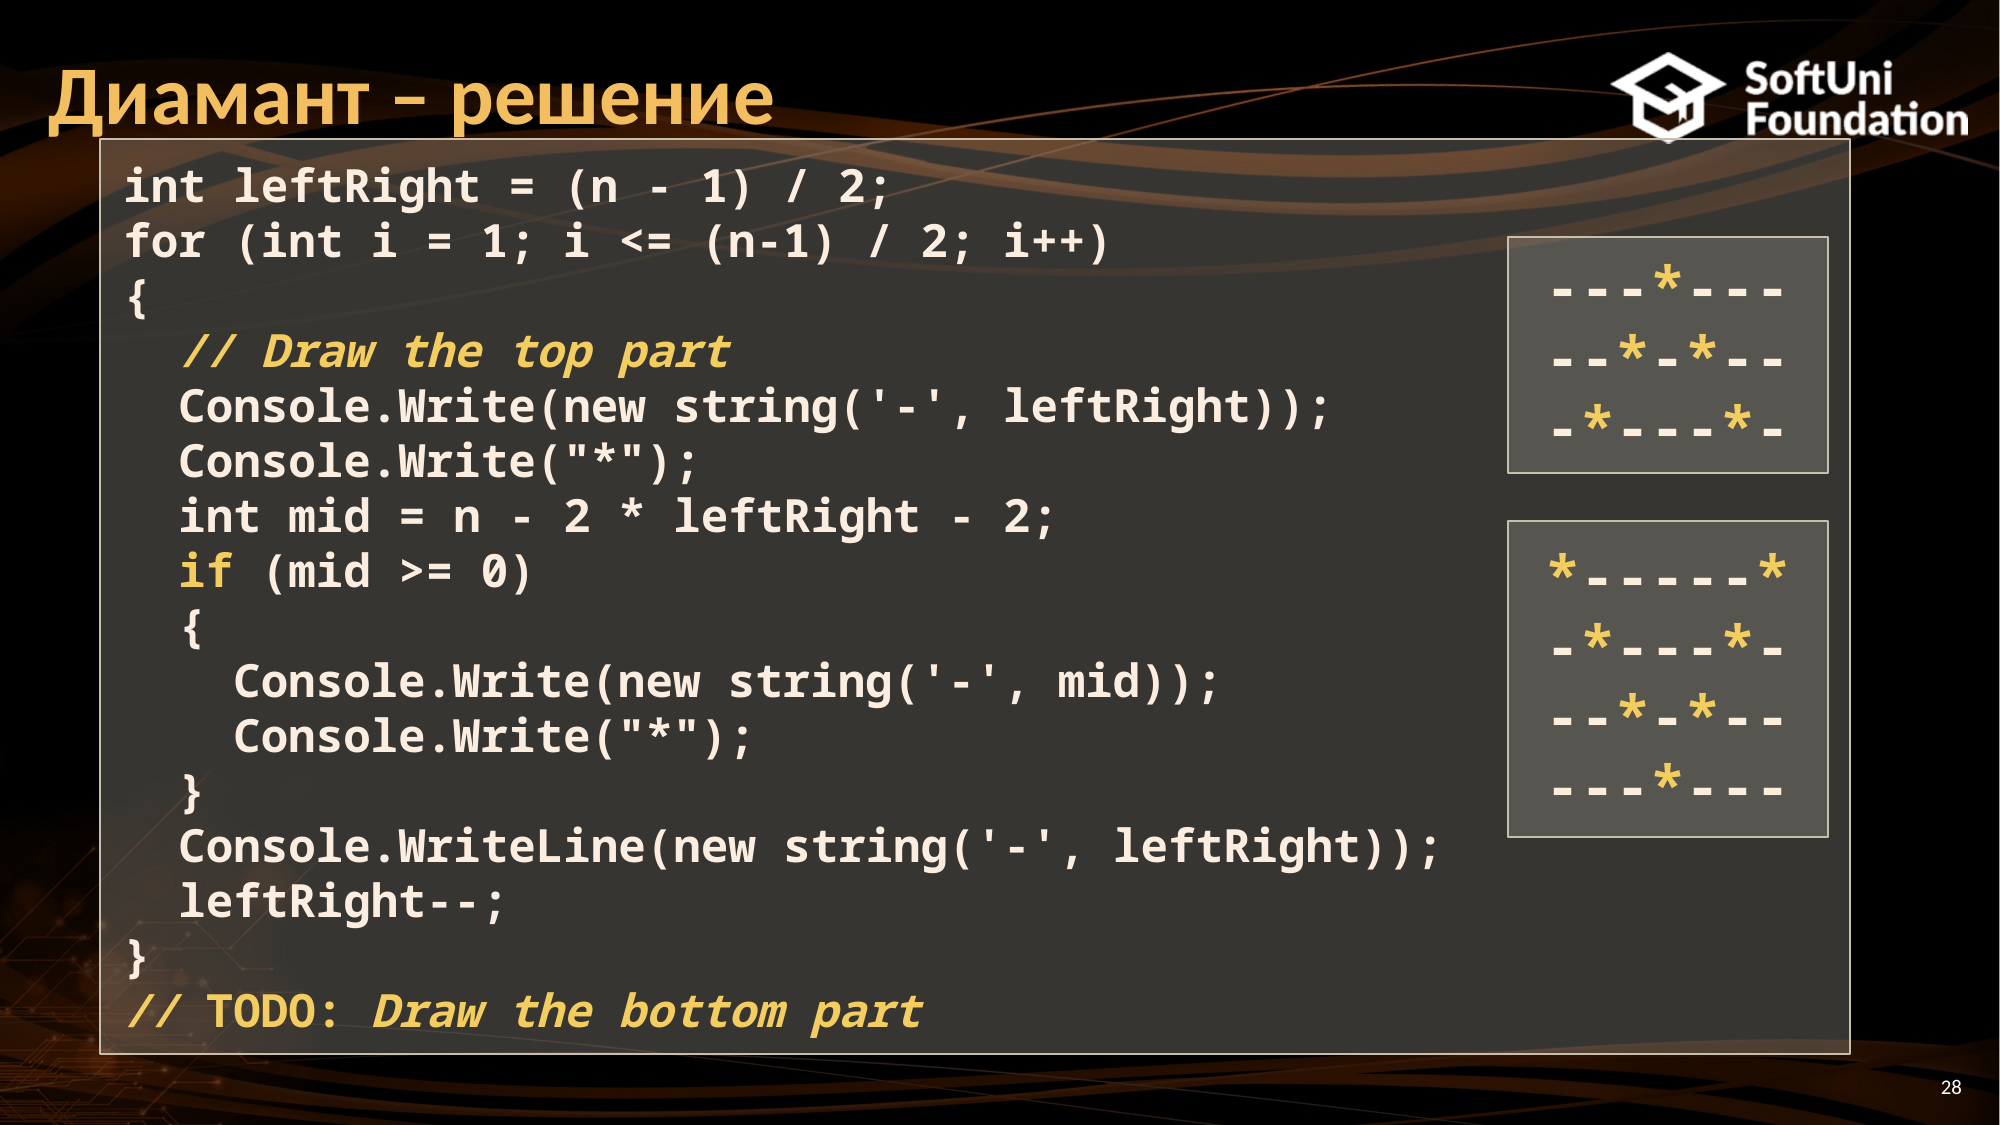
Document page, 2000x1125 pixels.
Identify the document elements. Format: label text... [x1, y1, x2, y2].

text_box ---*--- --*-*-- -*---*- [1507, 237, 1828, 474]
picture [0, 0, 2000, 1125]
text_box int leftRight = (n - 1) / 2; for (int i = 1; i <= (n-1) / 2; i++) { // Draw the top part Console.Write(new string('-', leftRight)); Console.Write("*"); int mid = n - 2 * leftRight - 2; if (mid >= 0) { Console.Write(new string('-', mid)); Console.Write("*"); } Console.WriteLine(new string('-', leftRight)); leftRight--; } // TODO: Draw the bottom part [99, 138, 1850, 1055]
text_box *-----* -*---*- --*-*-- ---*--- [1507, 520, 1828, 838]
title Диамант – решение [30, 6, 1602, 189]
slide_number 28 [1897, 1070, 1968, 1103]
